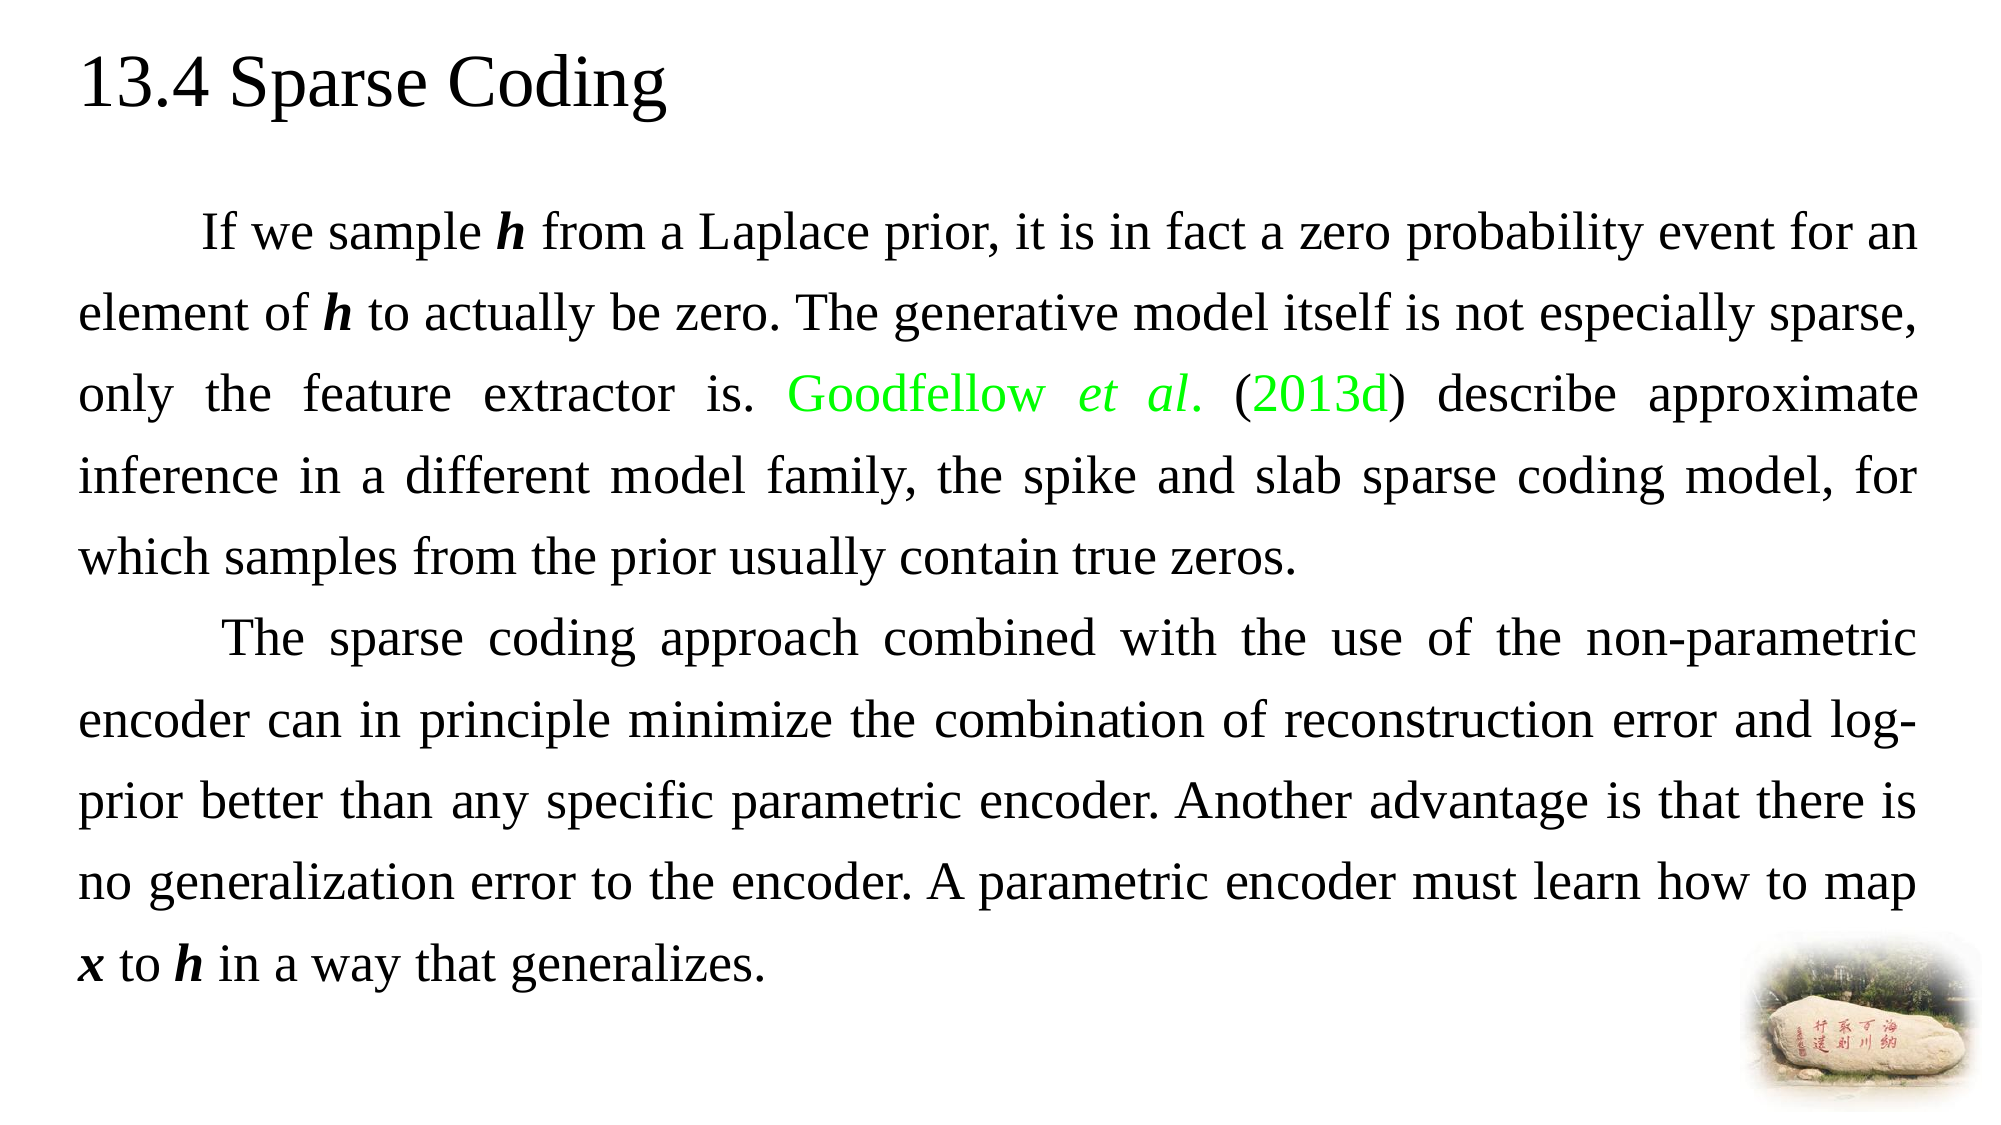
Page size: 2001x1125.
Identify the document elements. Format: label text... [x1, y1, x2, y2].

picture [1740, 927, 1985, 1112]
list If we sample h from a Laplace prior, it is in fact a zero probability event for an element of h to actually be zero. The generative model itself is not especially sparse, only the feature extractor is. Goodfellow et al. (2013d) describe approximate inference in a different model family, the spike and slab sparse coding model, for which samples from the prior usually contain true zeros. The sparse coding approach combined with the use of the non-parametric encoder can in principle minimize the combination of reconstruction error and log-prior better than any specific parametric encoder. Another advantage is that there is no generalization error to the encoder. A parametric encoder must learn how to map x to h in a way that generalizes. [63, 171, 1936, 1014]
title 13.4 Sparse Coding [63, 21, 1936, 142]
